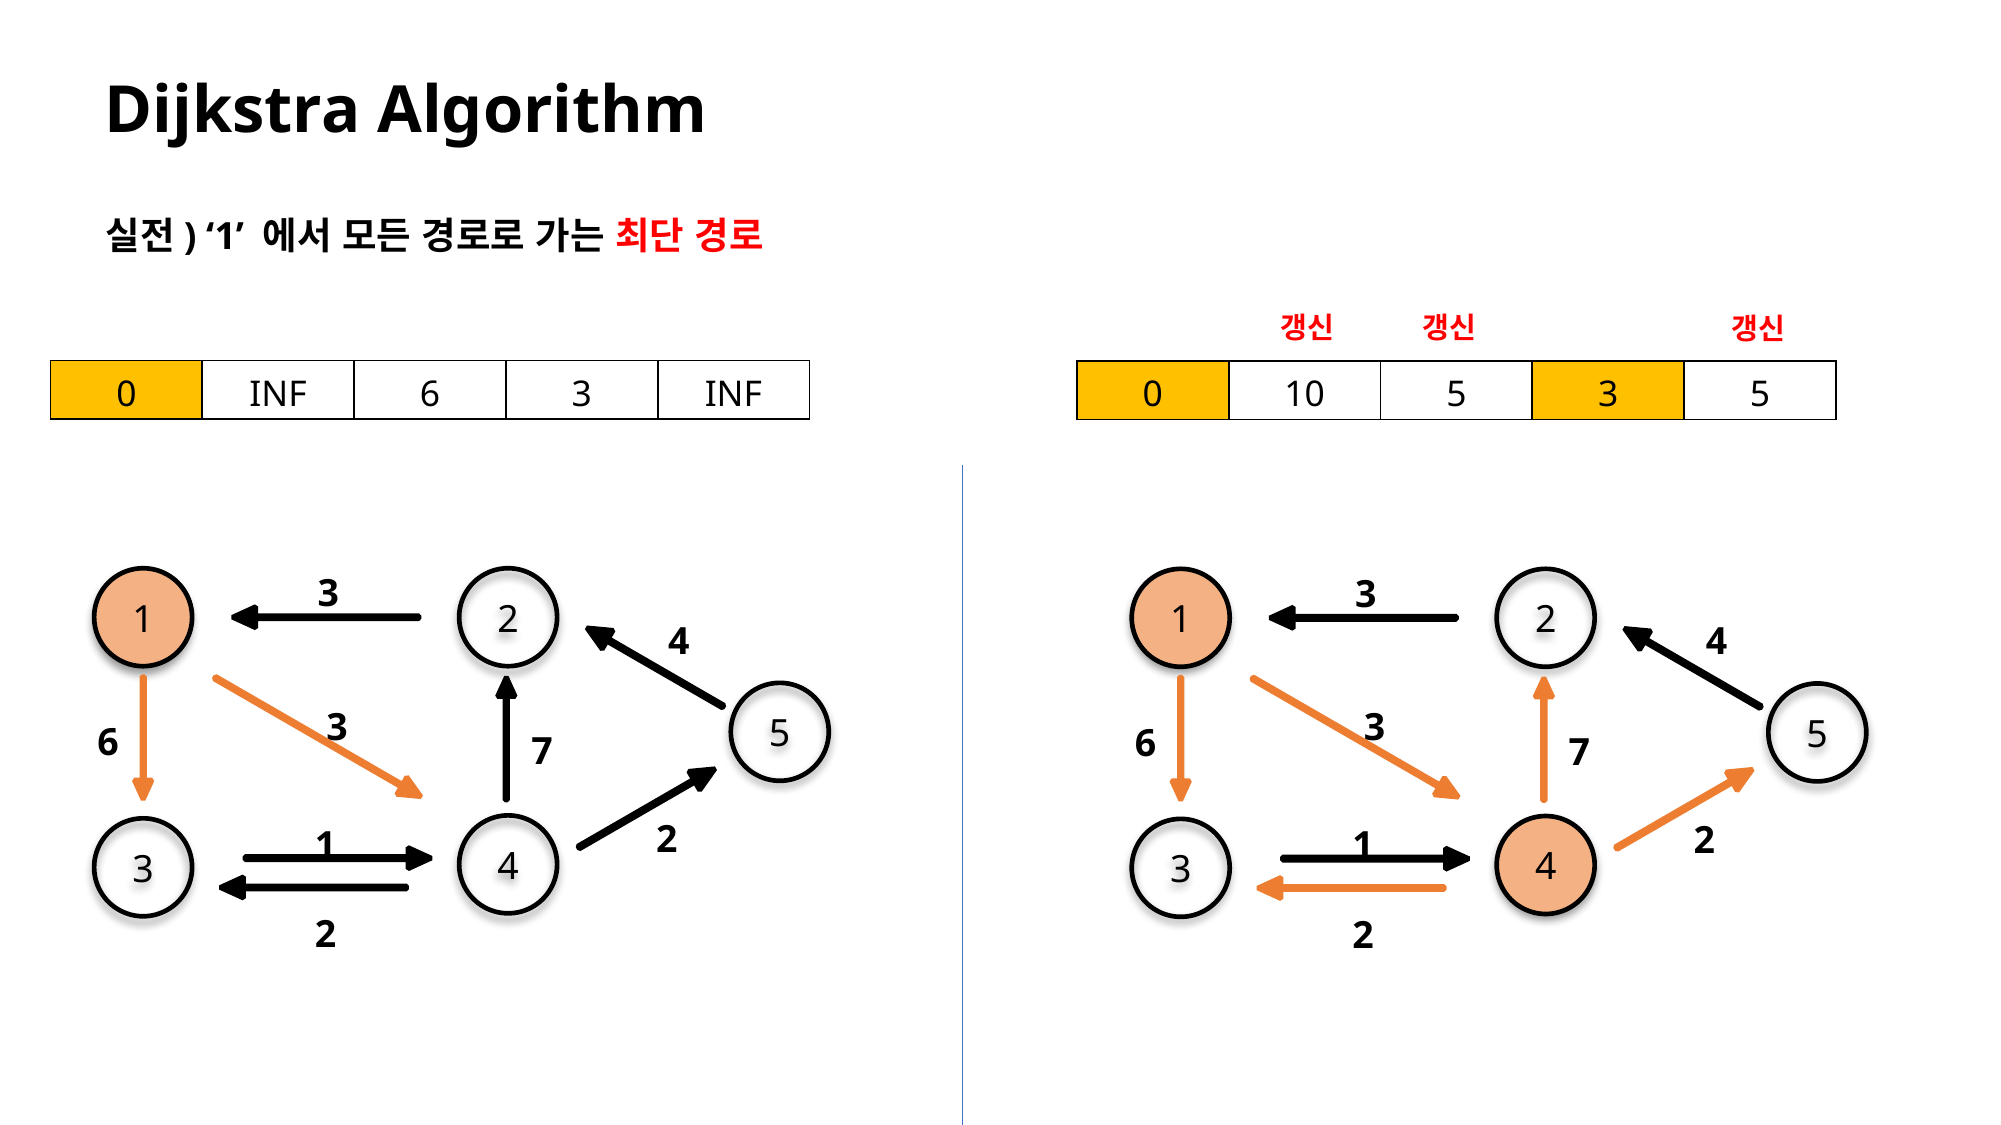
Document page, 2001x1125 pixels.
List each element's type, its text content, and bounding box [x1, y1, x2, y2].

text_box 실전) ‘1’ 에서 모든 경로로 가는 최단 경로 [90, 205, 1253, 310]
text_box 갱신 [1265, 302, 1364, 352]
table_header 3 [507, 361, 657, 418]
text_box 갱신 [1407, 302, 1506, 352]
table_header 0 [51, 361, 201, 418]
table_header 10 [1230, 362, 1380, 419]
table_header 6 [355, 361, 505, 418]
title Dijkstra Algorithm [0, 68, 813, 155]
table_header INF [203, 361, 353, 418]
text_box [90, 561, 829, 945]
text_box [1127, 562, 1867, 946]
table_header 5 [1381, 362, 1531, 419]
table_header 3 [1533, 362, 1683, 419]
table_header INF [659, 361, 809, 418]
table_header 0 [1078, 362, 1228, 419]
text_box 갱신 [1716, 302, 1814, 353]
table_header 5 [1685, 362, 1835, 419]
